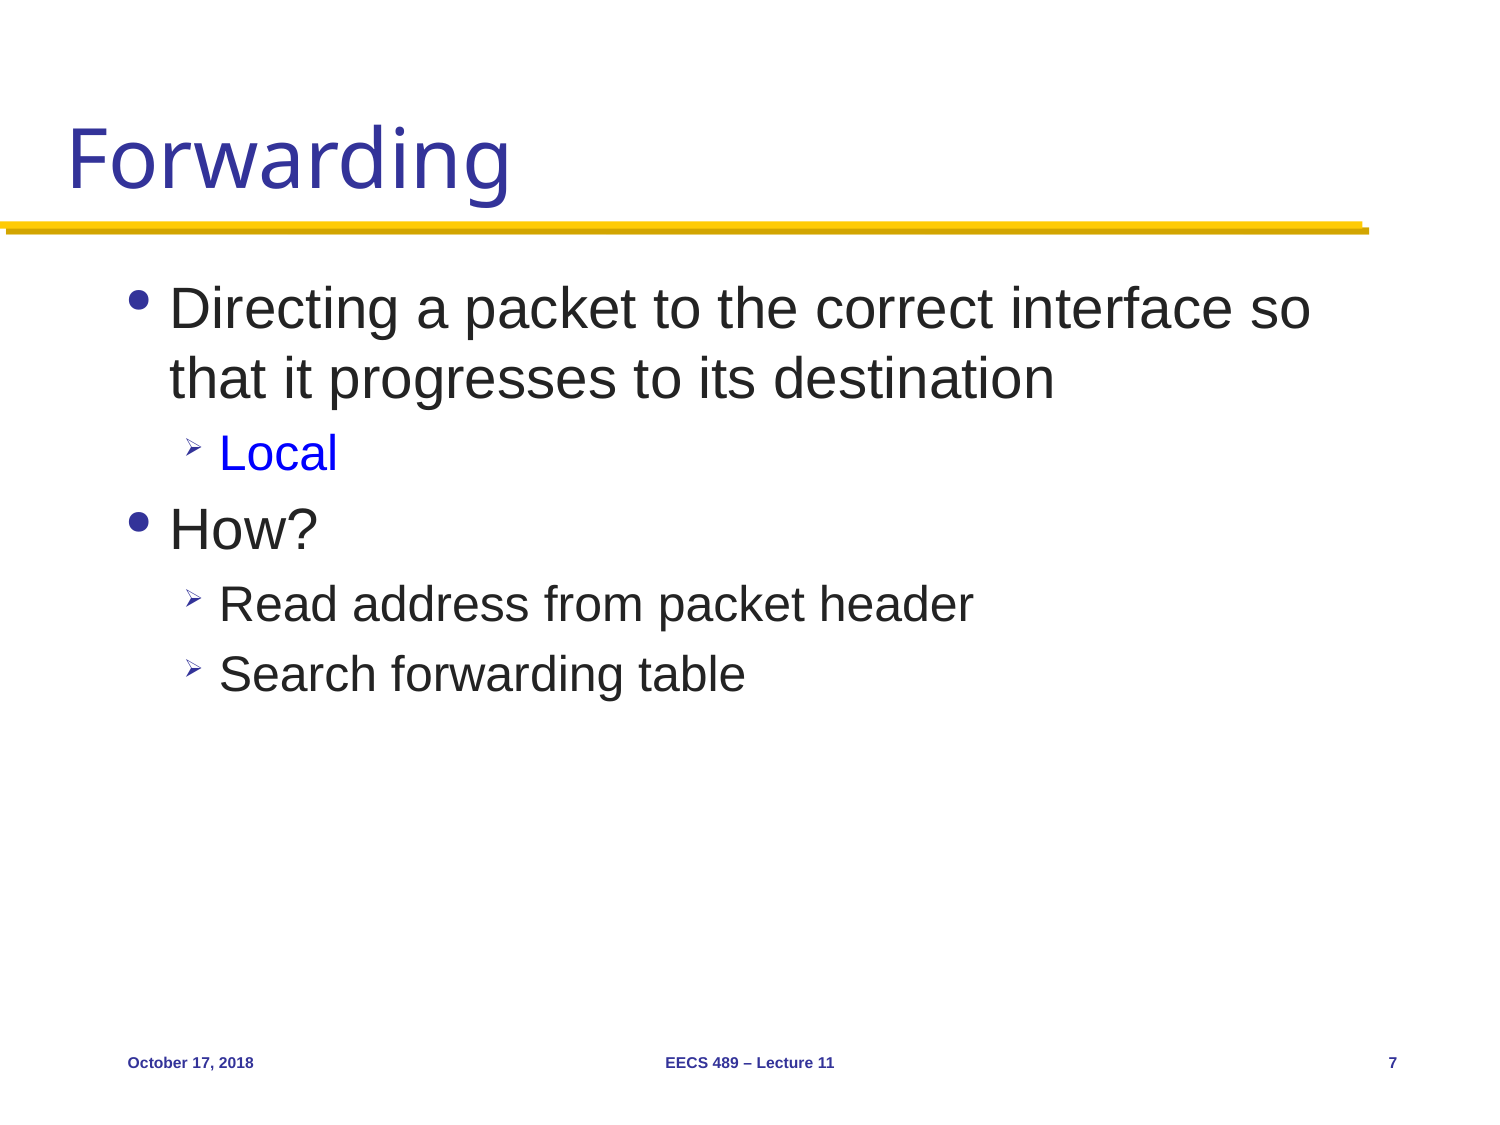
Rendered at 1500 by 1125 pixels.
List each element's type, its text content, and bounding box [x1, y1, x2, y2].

title Forwarding [49, 24, 1451, 213]
slide_number 7 [1312, 1024, 1413, 1101]
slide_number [112, 1024, 426, 1101]
list Directing a packet to the correct interface so that it progresses to its destination Local How? Read address from packet header Search forwarding table [112, 262, 1413, 988]
footer EECS 489 – Lecture 11 [512, 1024, 988, 1101]
